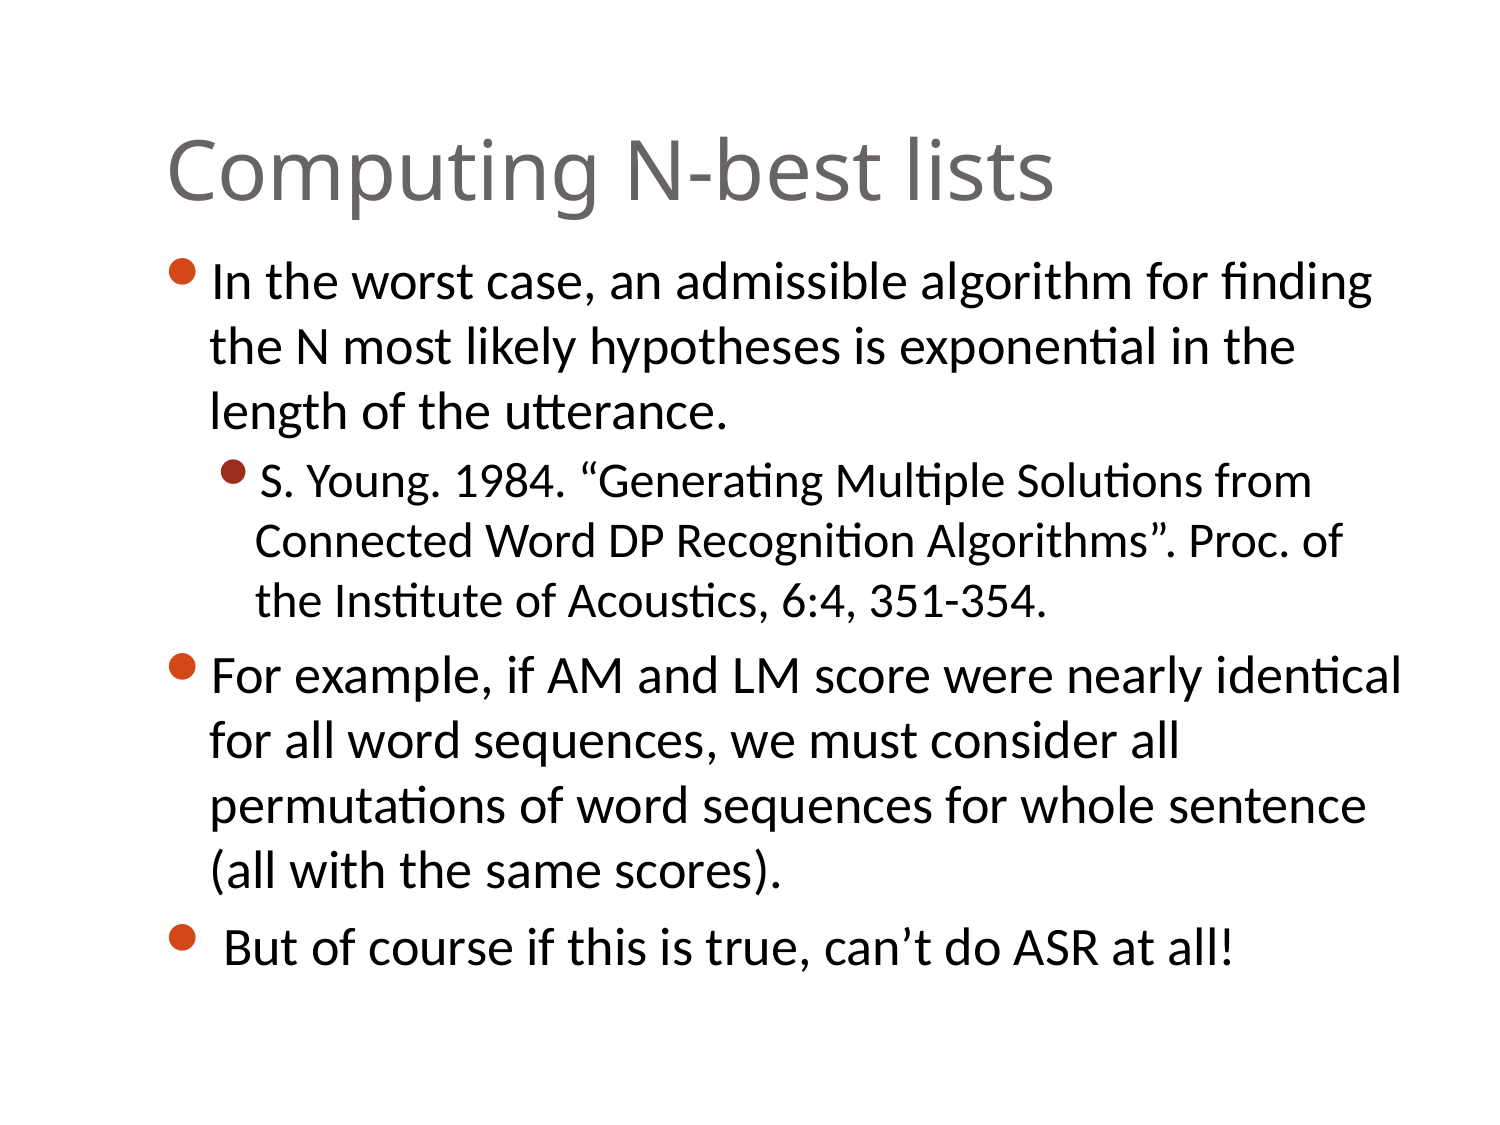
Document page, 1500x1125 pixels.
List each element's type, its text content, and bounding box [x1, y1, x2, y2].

list In the worst case, an admissible algorithm for finding the N most likely hypotheses is exponential in the length of the utterance. S. Young. 1984. “Generating Multiple Solutions from Connected Word DP Recognition Algorithms”. Proc. of the Institute of Acoustics, 6:4, 351-354. For example, if AM and LM score were nearly identical for all word sequences, we must consider all permutations of word sequences for whole sentence (all with the same scores). But of course if this is true, can’t do ASR at all! [149, 237, 1426, 988]
title Computing N-best lists [149, 44, 1426, 233]
